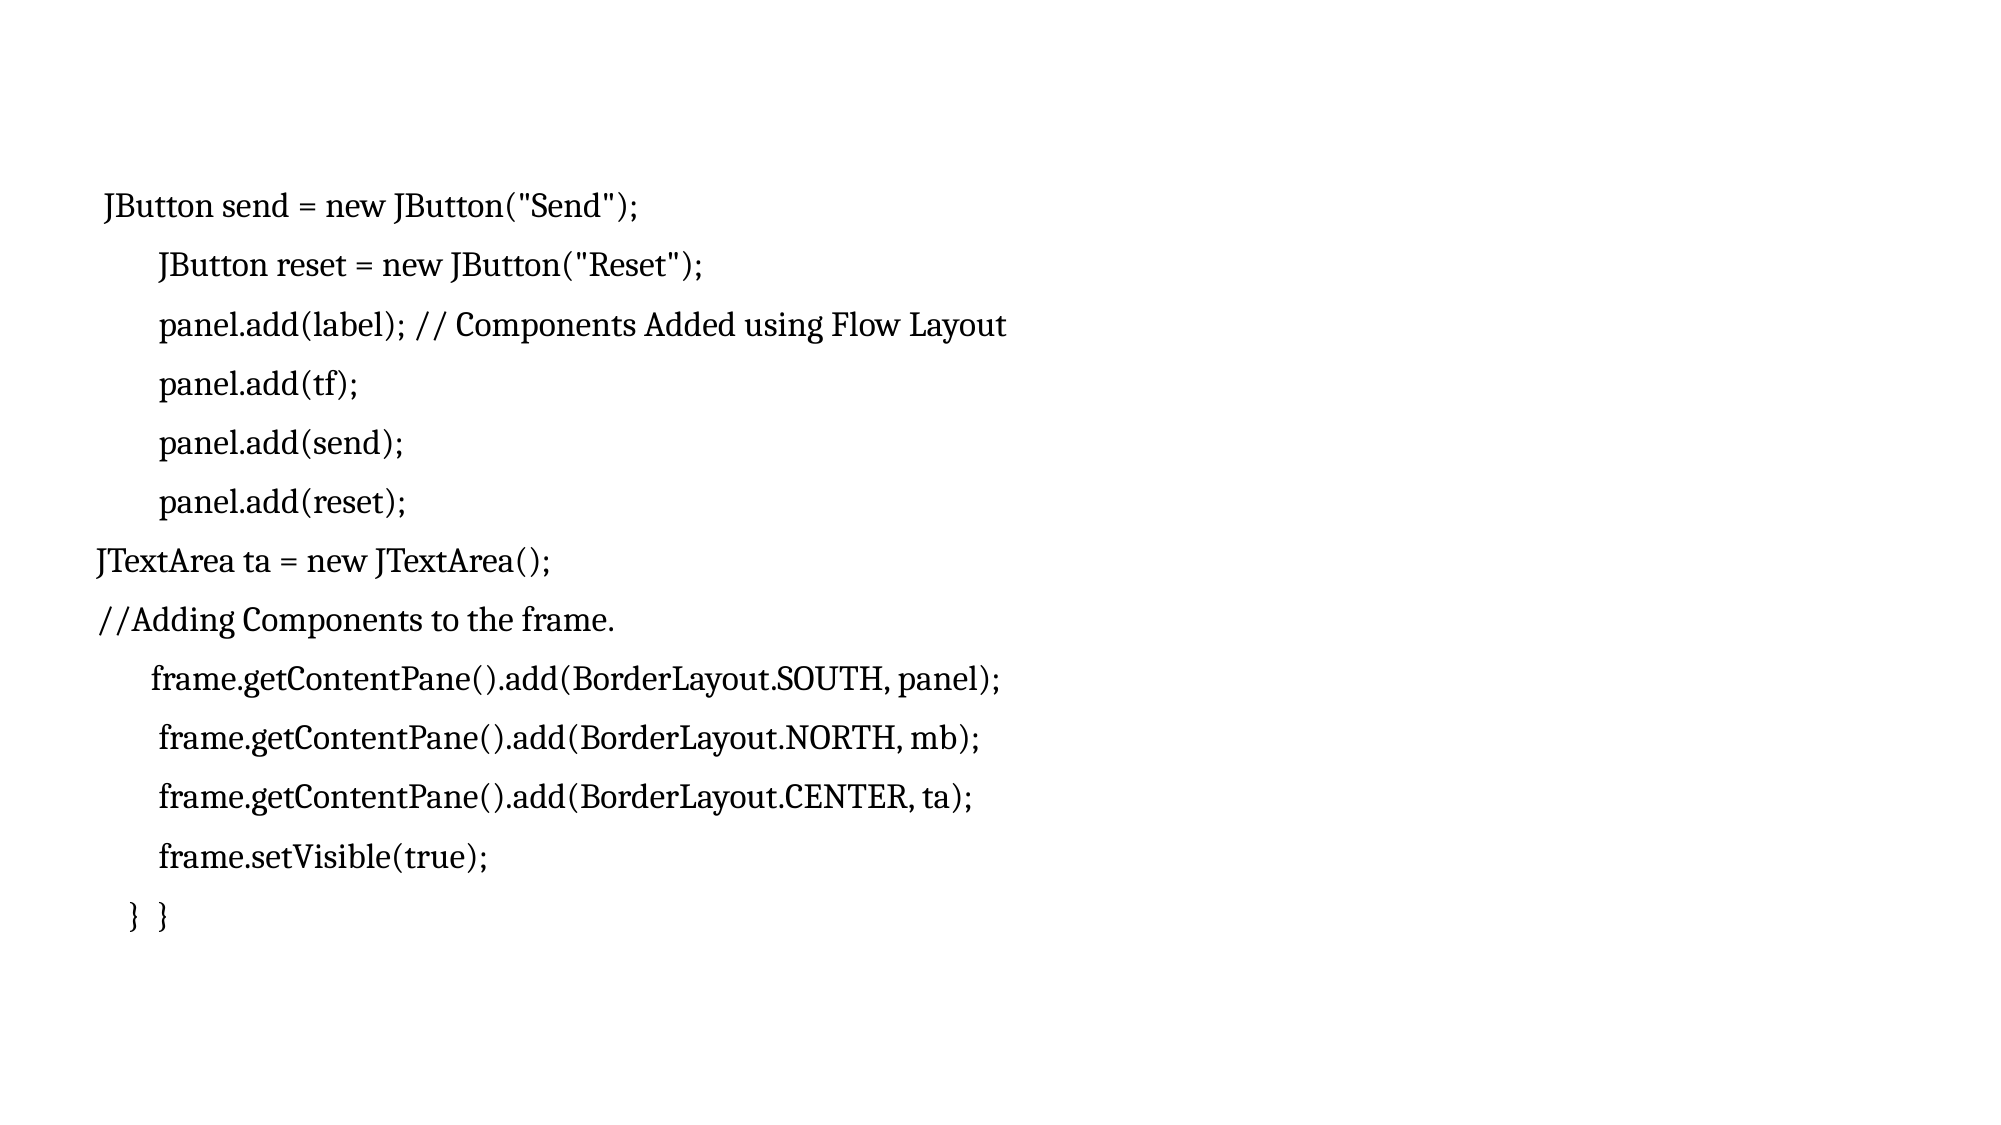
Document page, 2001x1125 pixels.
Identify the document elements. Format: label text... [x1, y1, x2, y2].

list JButton send = new JButton("Send"); JButton reset = new JButton("Reset"); panel.add(label); // Components Added using Flow Layout panel.add(tf); panel.add(send); panel.add(reset); JTextArea ta = new JTextArea(); //Adding Components to the frame. frame.getContentPane().add(BorderLayout.SOUTH, panel); frame.getContentPane().add(BorderLayout.NORTH, mb); frame.getContentPane().add(BorderLayout.CENTER, ta); frame.setVisible(true); } } [81, 179, 1732, 812]
